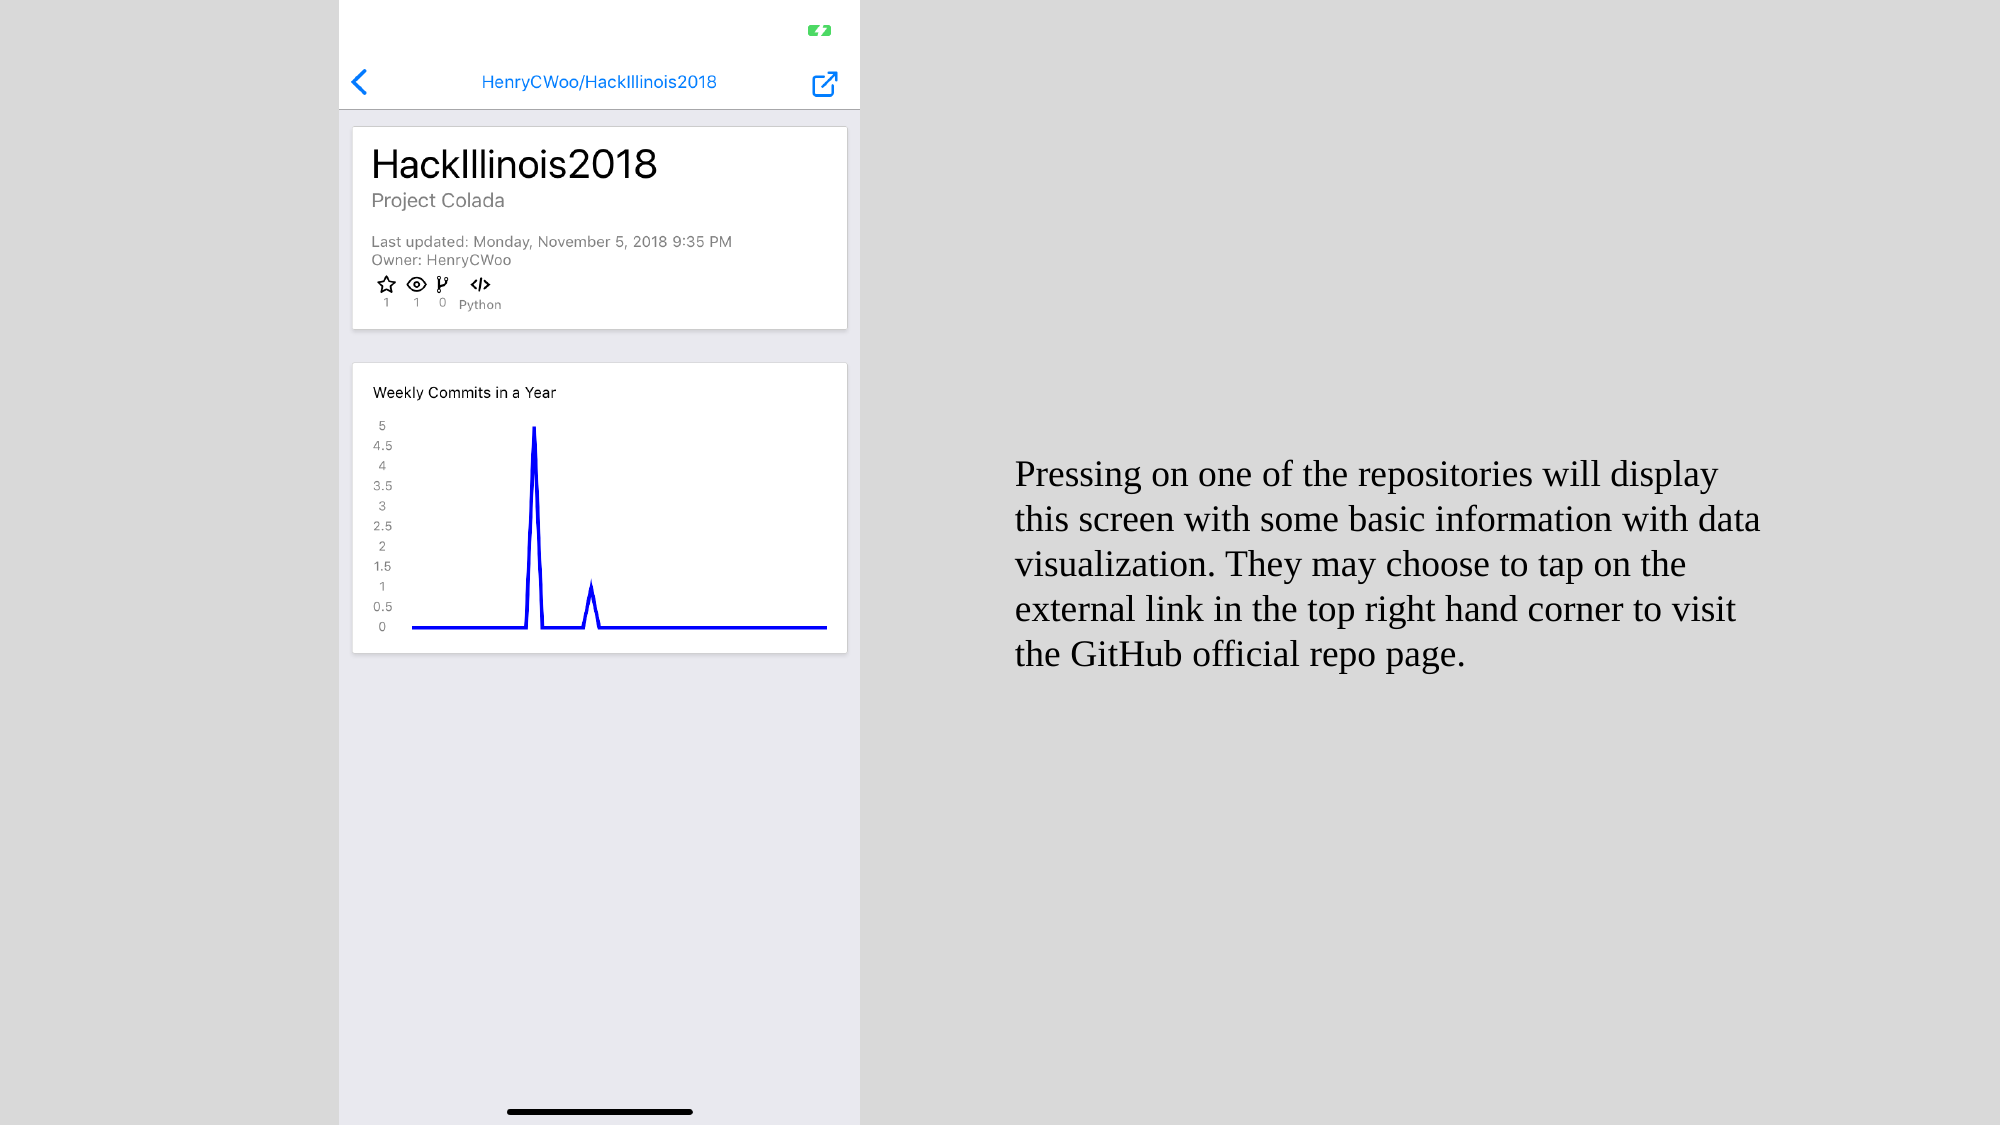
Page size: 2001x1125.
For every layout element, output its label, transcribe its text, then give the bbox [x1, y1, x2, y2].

picture [339, 0, 860, 1125]
text_box Pressing on one of the repositories will display this screen with some basic information with data visualization. They may choose to tap on the external link in the top right hand corner to visit the GitHub official repo page. [999, 441, 1780, 682]
